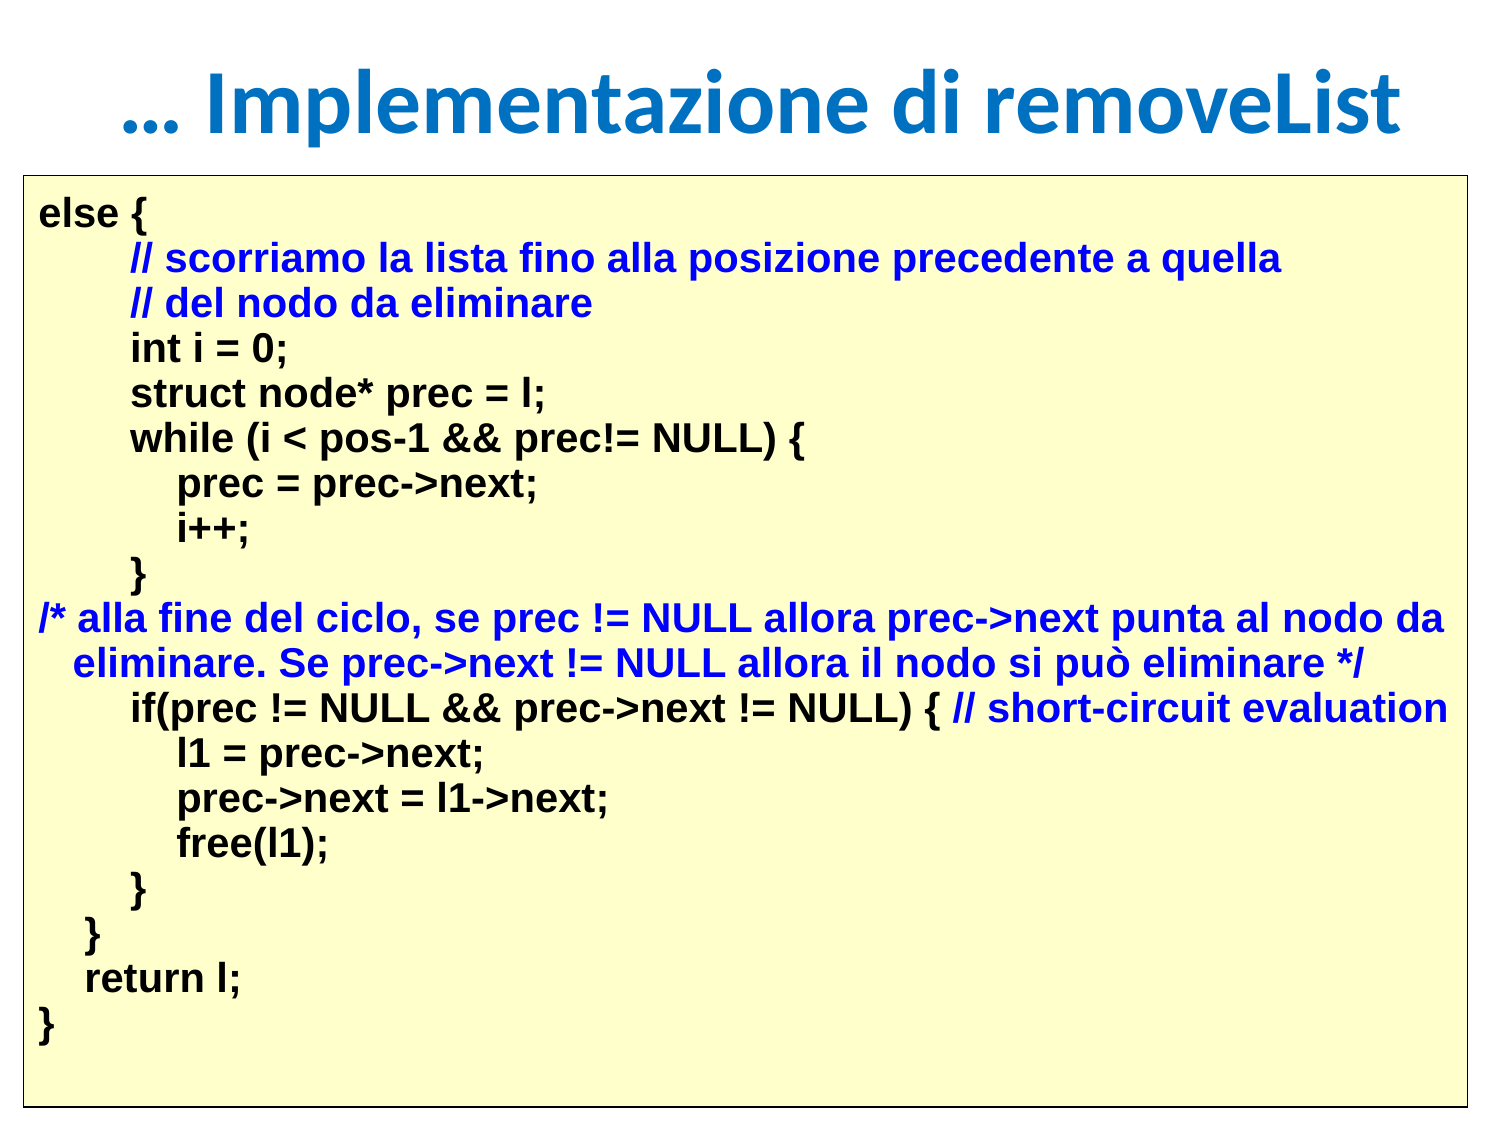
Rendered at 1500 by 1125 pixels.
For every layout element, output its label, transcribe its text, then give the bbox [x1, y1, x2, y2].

title … Implementazione di removeList [43, 10, 1479, 183]
text_box else { // scorriamo la lista fino alla posizione precedente a quella // del nodo da eliminare int i = 0; struct node* prec = l; while (i < pos-1 && prec!= NULL) { prec = prec->next; i++; } /* alla fine del ciclo, se prec != NULL allora prec->next punta al nodo da eliminare. Se prec->next != NULL allora il nodo si può eliminare */ if(prec != NULL && prec->next != NULL) { // short-circuit evaluation l1 = prec->next; prec->next = l1->next; free(l1); } } return l; } [23, 175, 1468, 1107]
